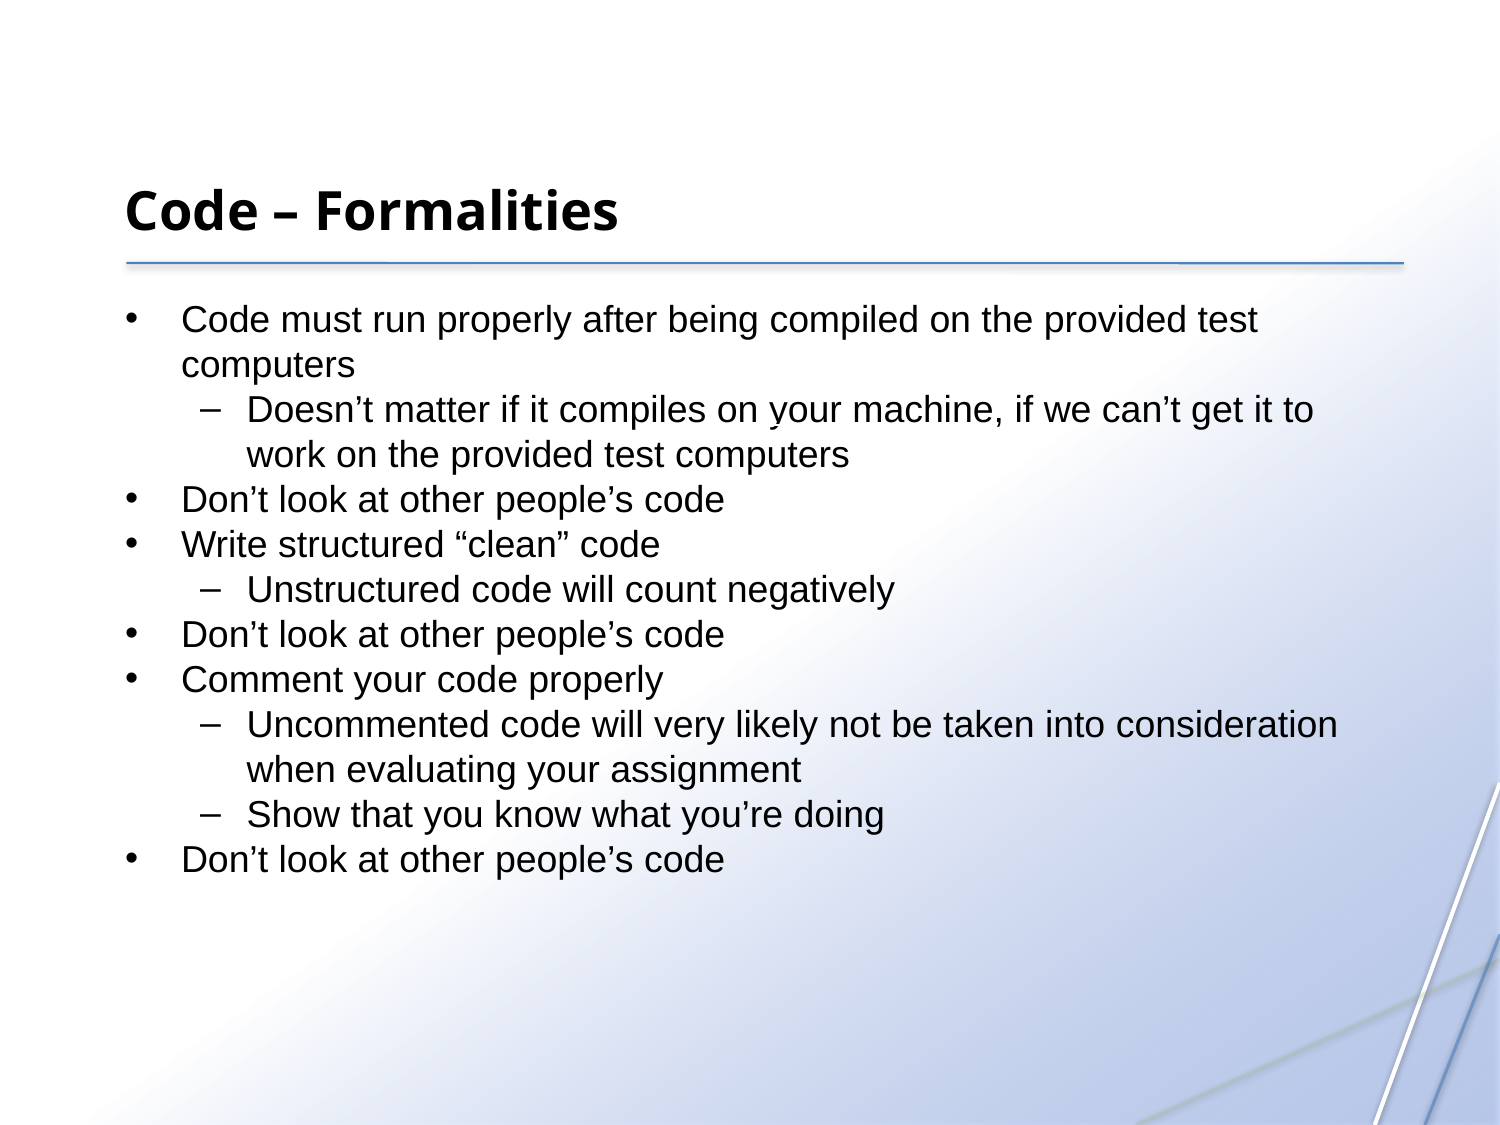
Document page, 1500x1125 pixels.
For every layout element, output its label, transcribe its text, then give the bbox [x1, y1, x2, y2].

text_box Code must run properly after being compiled on the provided test computers Doesn’t matter if it compiles on your machine, if we can’t get it to work on the provided test computers Don’t look at other people’s code Write structured “clean” code Unstructured code will count negatively Don’t look at other people’s code Comment your code properly Uncommented code will very likely not be taken into consideration when evaluating your assignment Show that you know what you’re doing Don’t look at other people’s code [109, 287, 1404, 1005]
text_box Code – Formalities [109, 49, 1403, 249]
